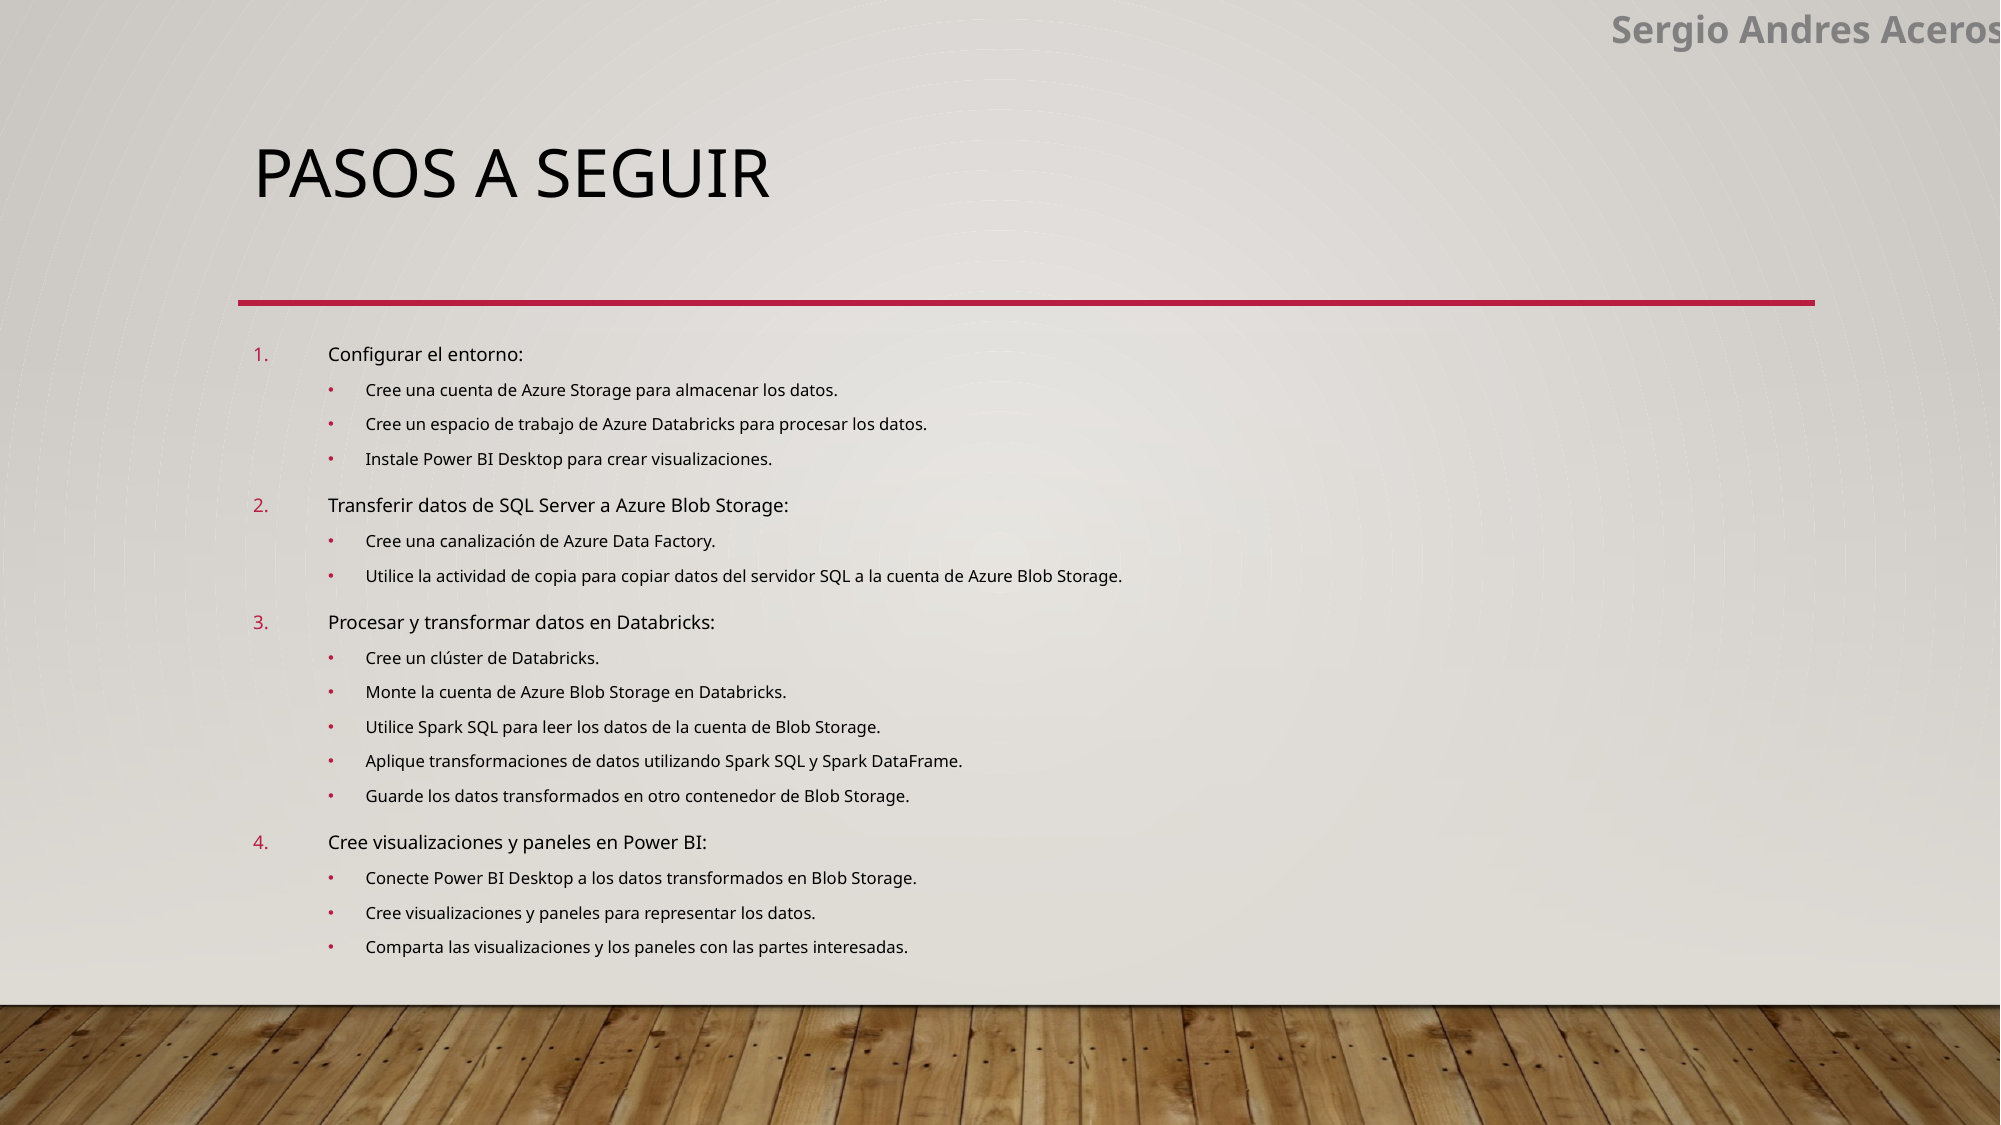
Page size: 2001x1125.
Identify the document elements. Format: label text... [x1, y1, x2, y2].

title PASOS A SEGUIR [238, 131, 1814, 305]
text_box Sergio Andres Aceros [1596, 0, 2000, 58]
picture [0, 1005, 2000, 1125]
list Configurar el entorno: Cree una cuenta de Azure Storage para almacenar los datos. Cree un espacio de trabajo de Azure Databricks para procesar los datos. Instale Power BI Desktop para crear visualizaciones. Transferir datos de SQL Server a Azure Blob Storage: Cree una canalización de Azure Data Factory. Utilice la actividad de copia para copiar datos del servidor SQL a la cuenta de Azure Blob Storage. Procesar y transformar datos en Databricks: Cree un clúster de Databricks. Monte la cuenta de Azure Blob Storage en Databricks. Utilice Spark SQL para leer los datos de la cuenta de Blob Storage. Aplique transformaciones de datos utilizando Spark SQL y Spark DataFrame. Guarde los datos transformados en otro contenedor de Blob Storage. Cree visualizaciones y paneles en Power BI: Conecte Power BI Desktop a los datos transformados en Blob Storage. Cree visualizaciones y paneles para representar los datos. Comparta las visualizaciones y los paneles con las partes interesadas. [238, 330, 1486, 977]
